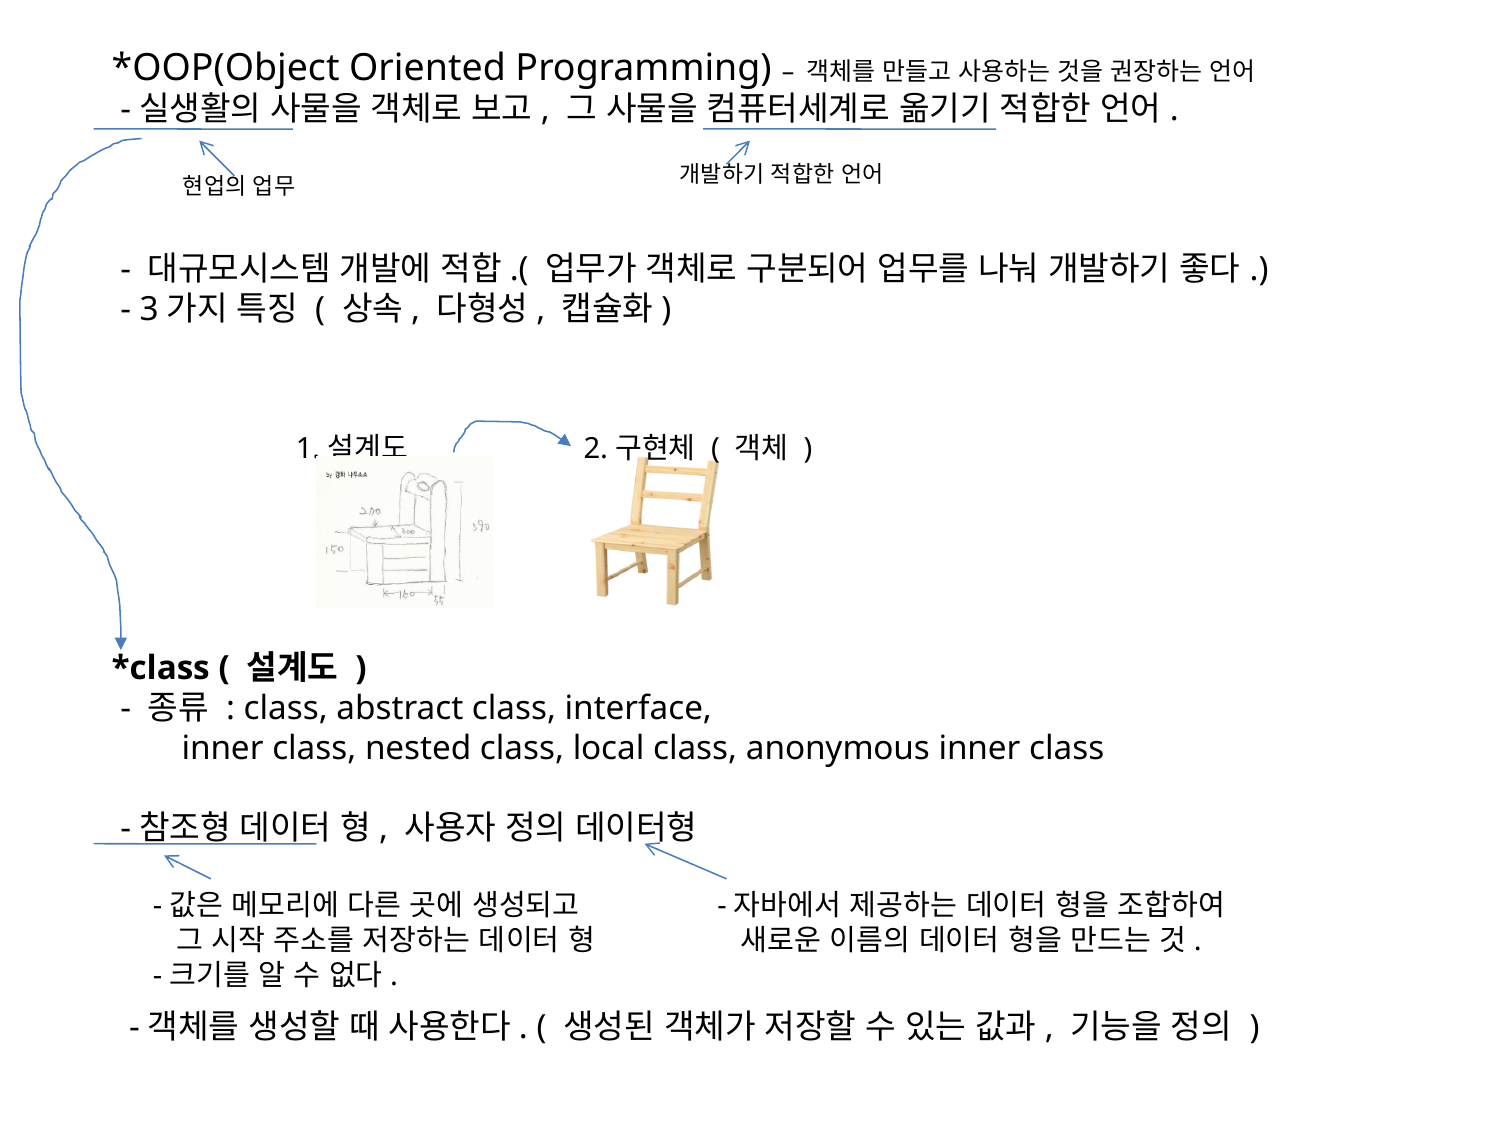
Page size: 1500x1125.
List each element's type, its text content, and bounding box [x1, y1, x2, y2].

picture [316, 456, 493, 609]
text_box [726, 140, 751, 165]
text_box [644, 843, 727, 880]
picture [573, 456, 733, 610]
text_box [19, 137, 142, 651]
text_box 개발하기 적합한 언어 [664, 152, 899, 195]
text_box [198, 140, 235, 176]
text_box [163, 855, 212, 880]
text_box -자바에서 제공하는 데이터 형을 조합하여 새로운 이름의 데이터 형을 만드는 것. [702, 878, 1241, 964]
text_box 현업의 업무 [168, 164, 311, 207]
text_box 1.설계도 [280, 421, 423, 472]
text_box 2.구현체 ( 객체 ) [568, 421, 828, 472]
text_box *OOP(Object Oriented Programming) – 객체를 만들고 사용하는 것을 권장하는 언어 -실생활의 사물을 객체로 보고, 그 사물을 컴퓨터세계로 옮기기 적합한 언어. - 대규모시스템 개발에 적합.( 업무가 객체로 구분되어 업무를 나눠 개발하기 좋다.) - 3가지 특징 ( 상속, 다형성, 캡슐화) *class ( 설계도 ) - 종류 : class, abstract class, interface, inner class, nested class, local class, anonymous inner class -참조형 데이터 형, 사용자 정의 데이터형 -객체를 생성할 때 사용한다. ( 생성된 객체가 저장할 수 있는 값과, 기능을 정의 ) [96, 35, 1284, 1093]
text_box -값은 메모리에 다른 곳에 생성되고 그 시작 주소를 저장하는 데이터 형 -크기를 알 수 없다. [138, 878, 611, 999]
text_box [453, 420, 572, 453]
